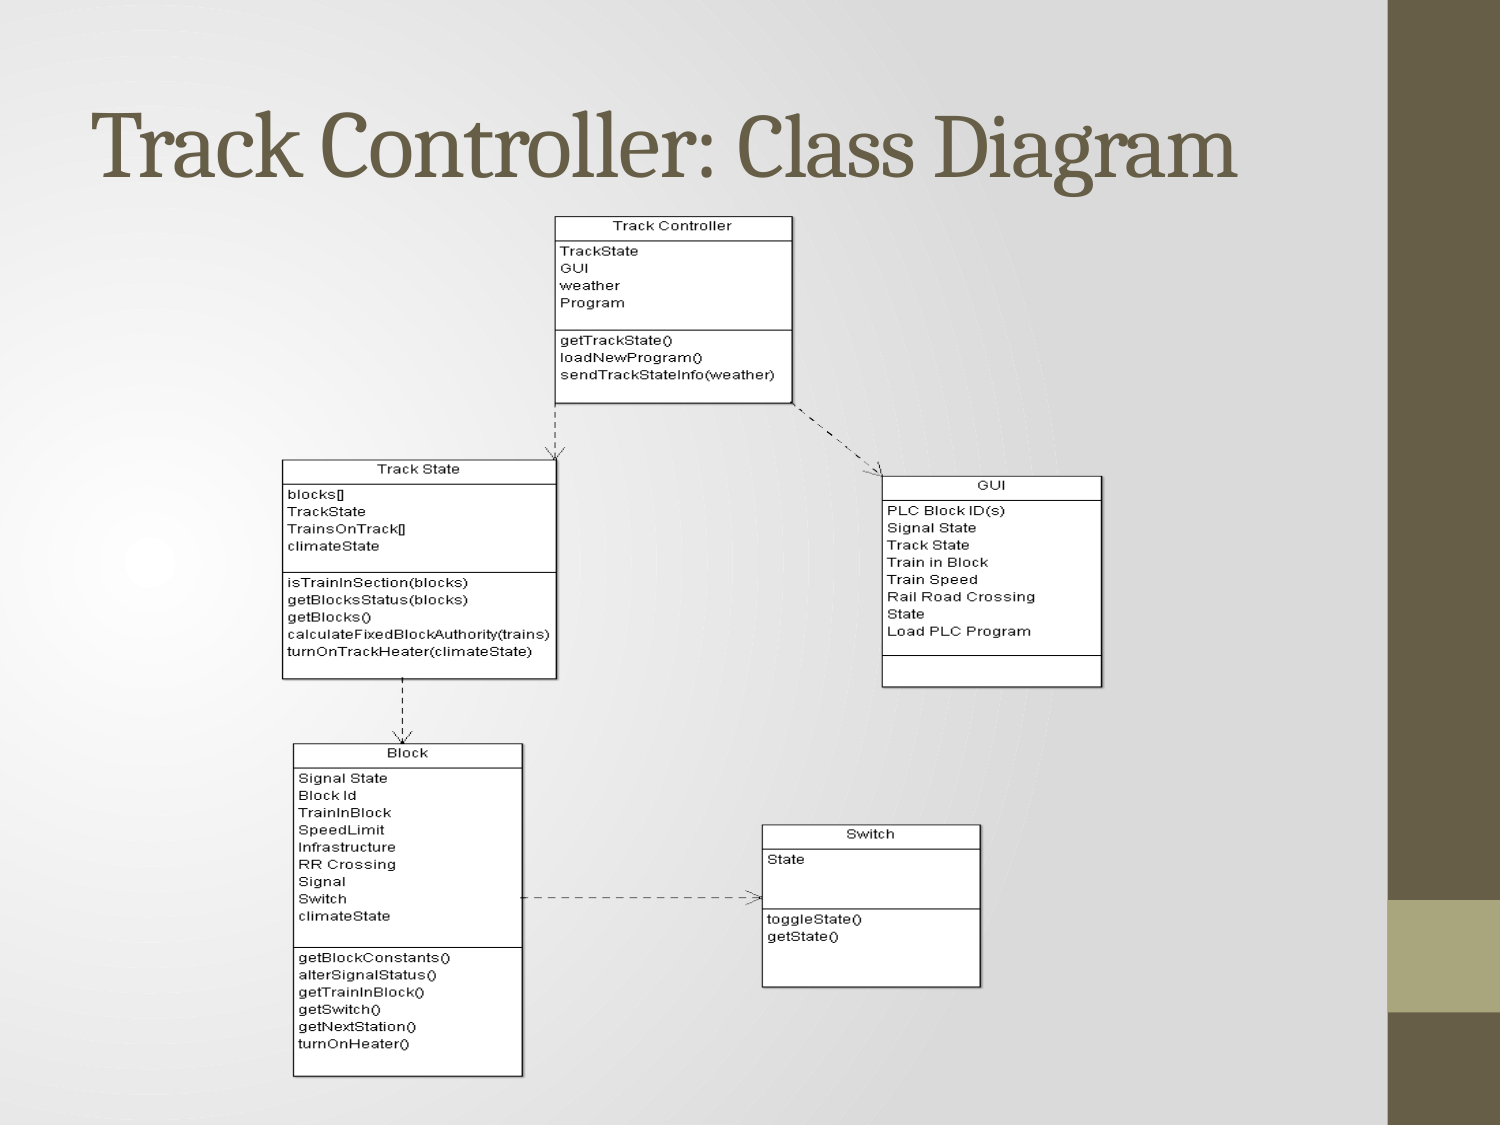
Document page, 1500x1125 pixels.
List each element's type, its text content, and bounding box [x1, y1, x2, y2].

picture [161, 207, 1222, 1125]
title Track Controller: Class Diagram [75, 45, 1325, 233]
